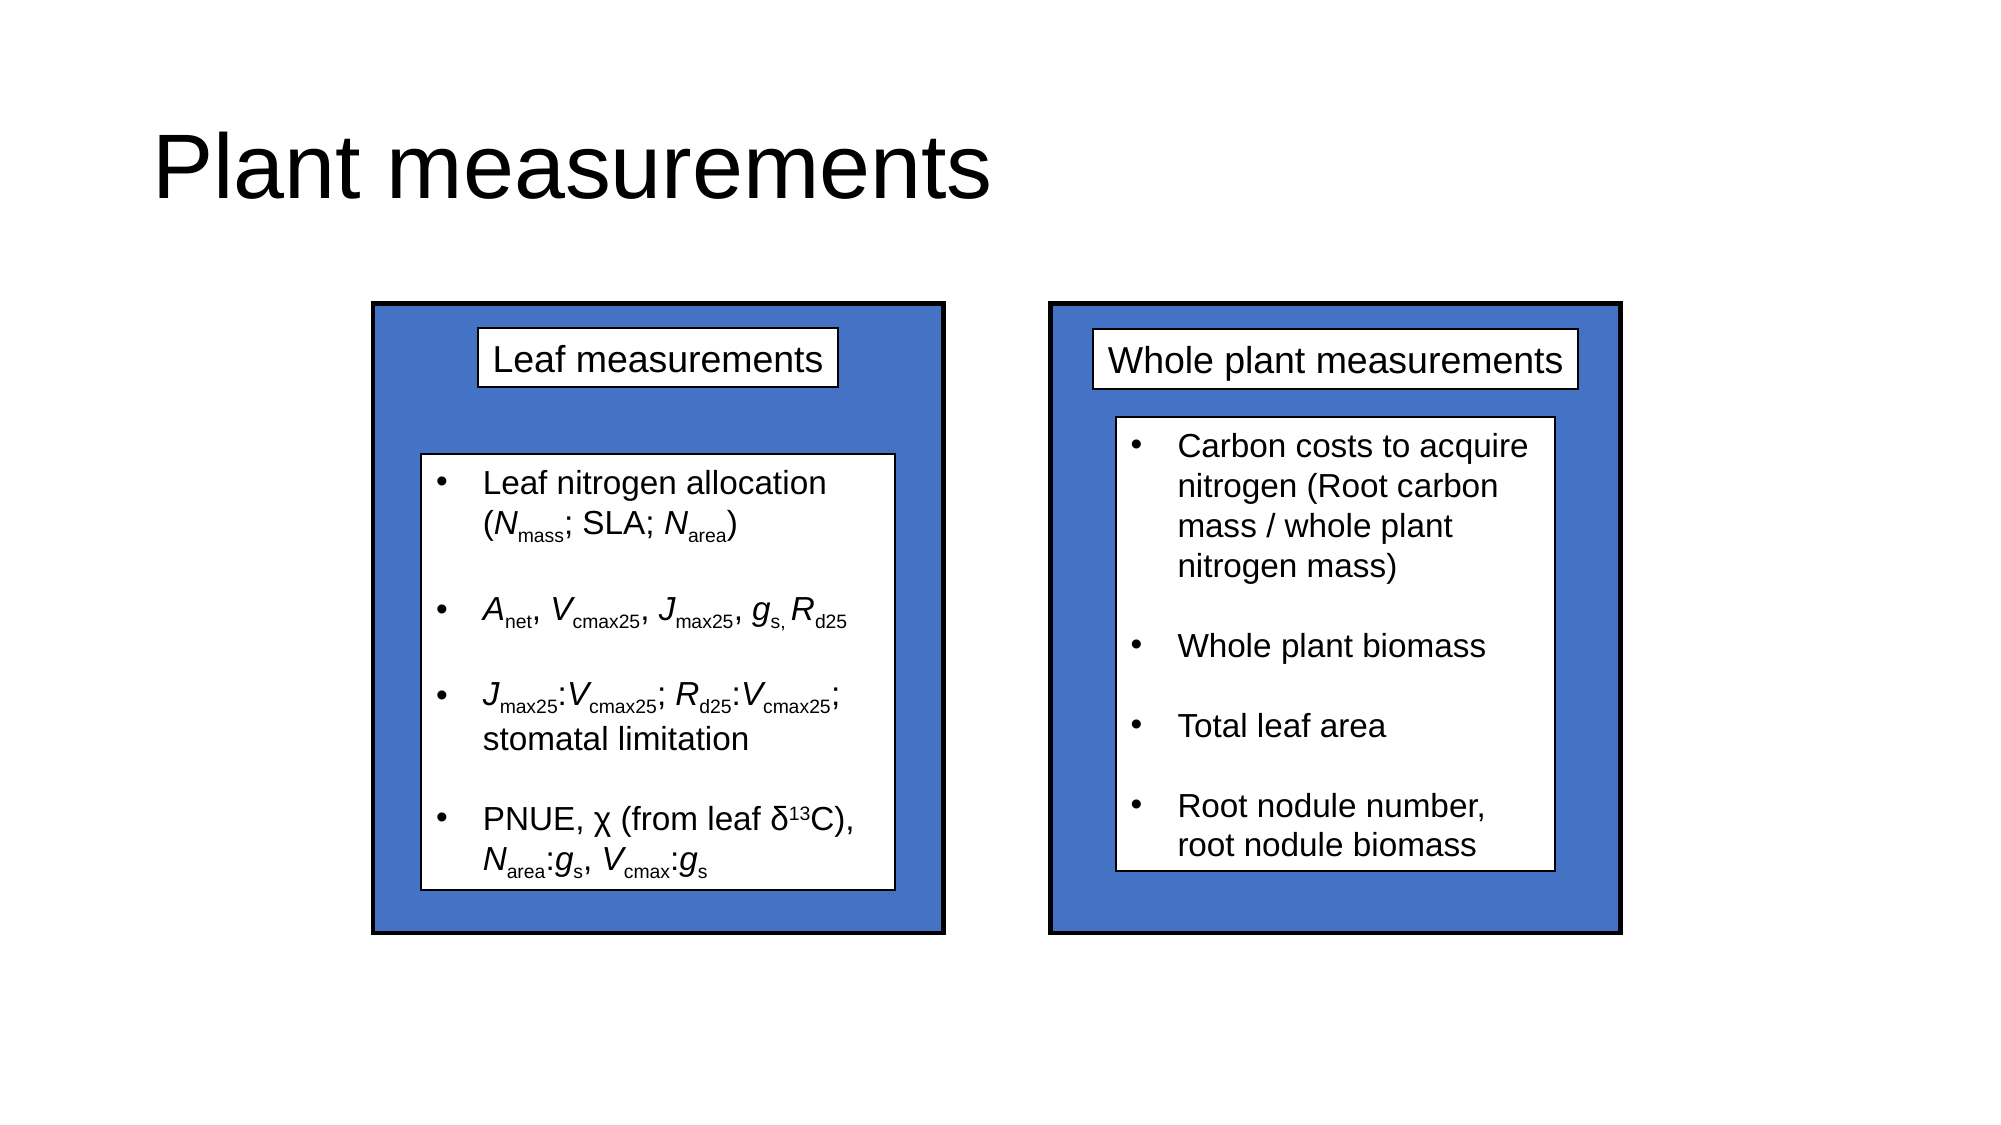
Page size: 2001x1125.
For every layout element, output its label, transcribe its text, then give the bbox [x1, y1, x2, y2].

text_box Carbon costs to acquire nitrogen (Root carbon mass / whole plant nitrogen mass) Whole plant biomass Total leaf area Root nodule number, root nodule biomass [1115, 416, 1556, 872]
text_box Leaf measurements [477, 327, 839, 388]
text_box Whole plant measurements [1092, 328, 1579, 390]
text_box [372, 303, 944, 934]
text_box [1049, 303, 1622, 934]
text_box Leaf nitrogen allocation (Nmass; SLA; Narea) Anet, Vcmax25, Jmax25, gs, Rd25 Jmax25:Vcmax25; Rd25:Vcmax25; stomatal limitation PNUE, χ (from leaf δ13C), Narea:gs, Vcmax:gs [420, 453, 896, 891]
title Plant measurements [137, 59, 1863, 278]
